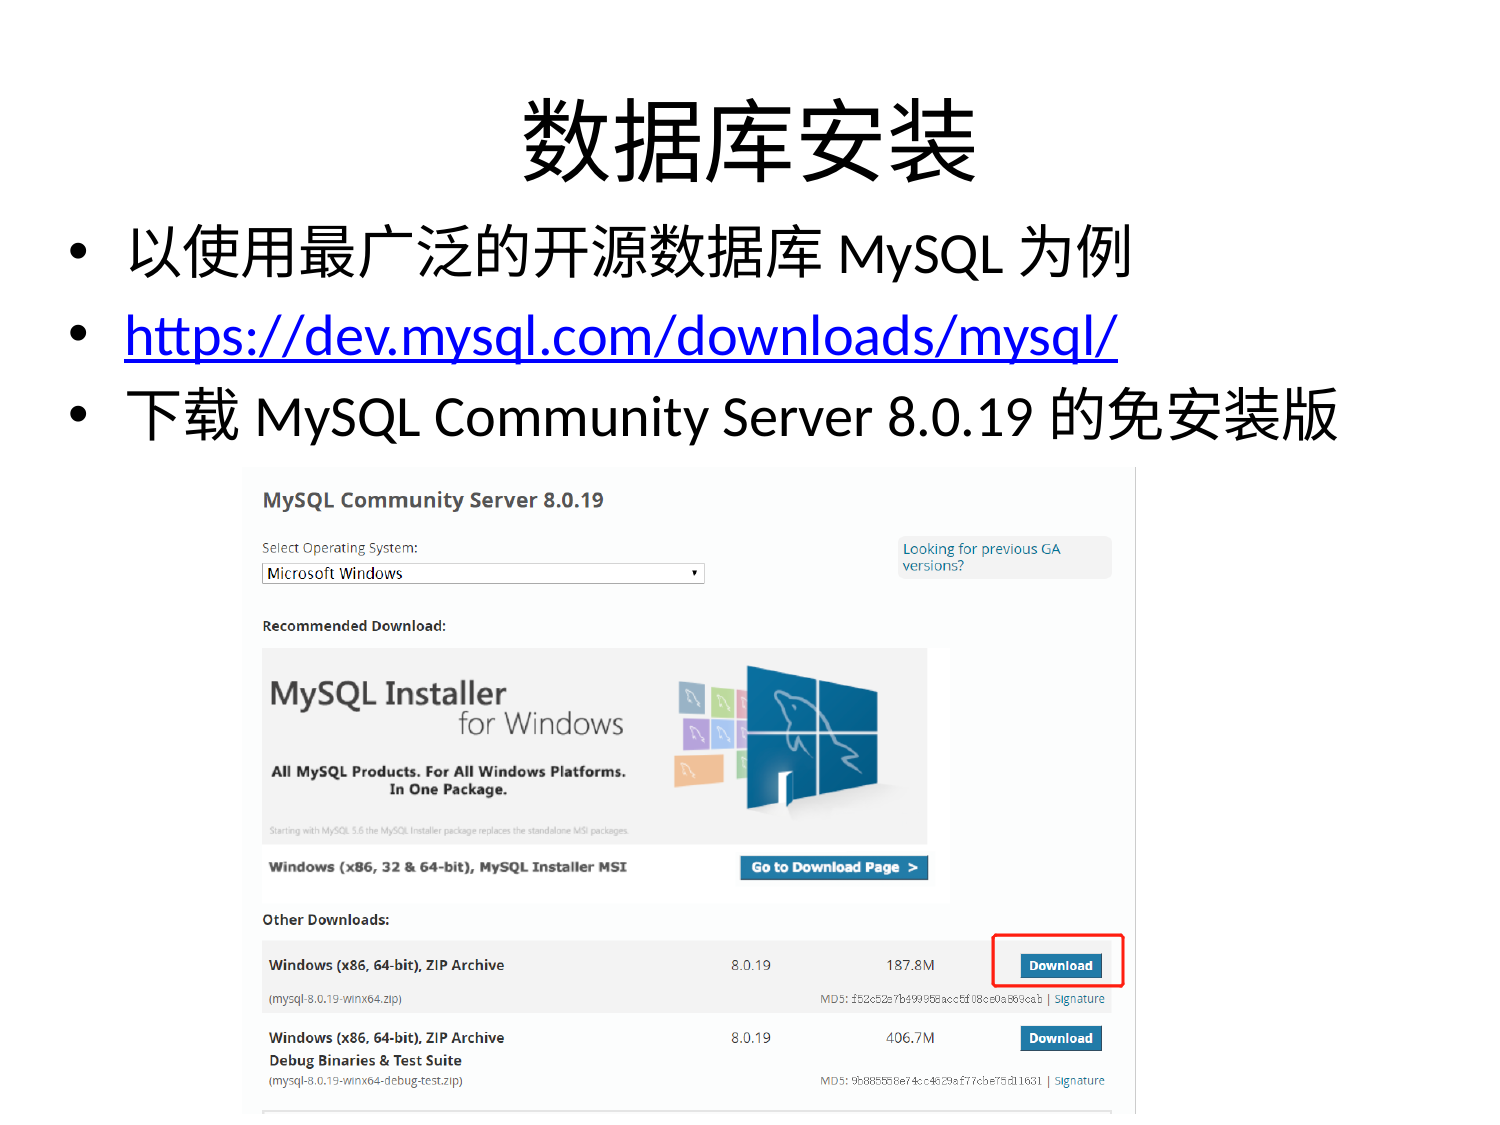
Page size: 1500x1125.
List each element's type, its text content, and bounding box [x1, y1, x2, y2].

picture [241, 467, 1163, 1114]
title 数据库安装 [75, 45, 1425, 233]
list 以使用最广泛的开源数据库MySQL为例 https://dev.mysql.com/downloads/mysql/ 下载MySQL Community Server 8.0.19的免安装版 [53, 208, 1404, 951]
